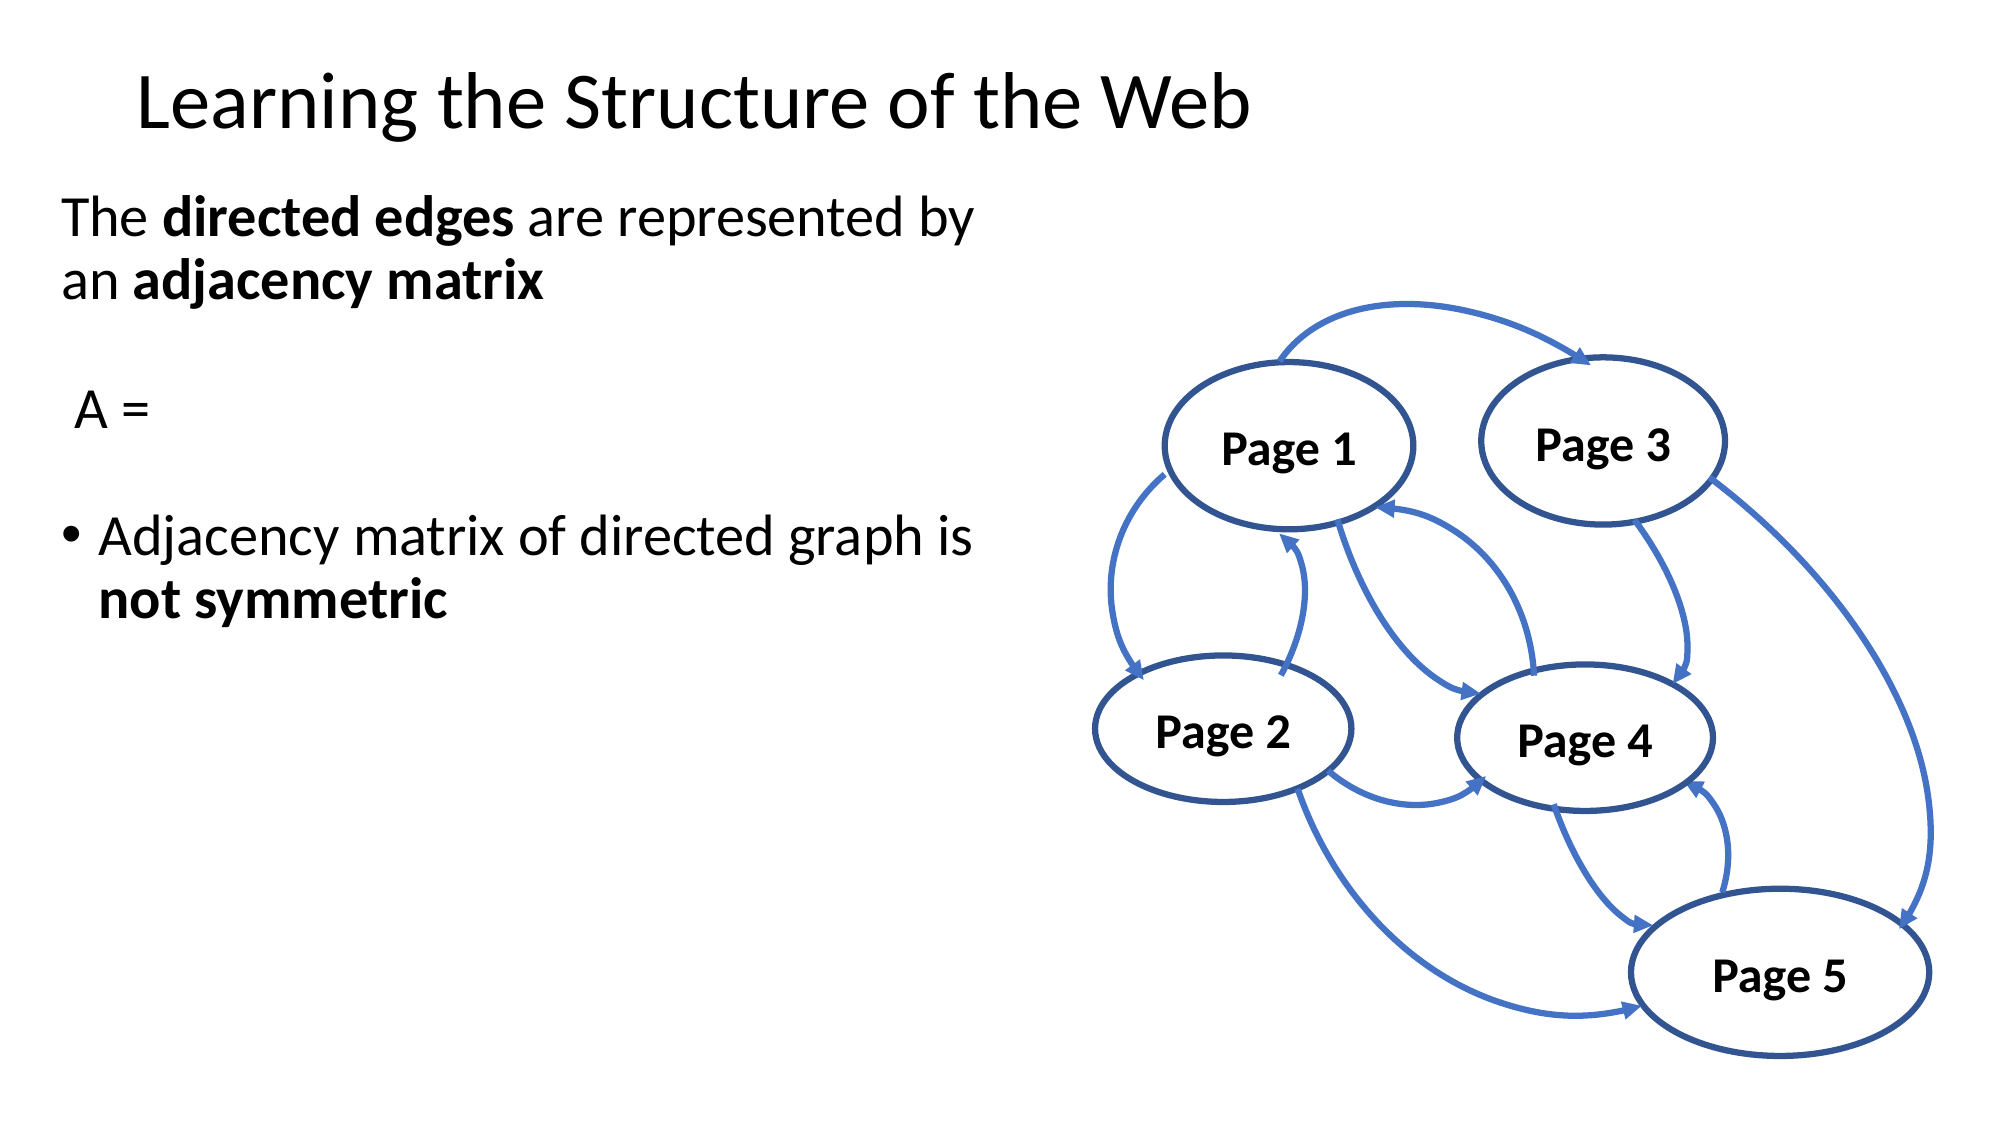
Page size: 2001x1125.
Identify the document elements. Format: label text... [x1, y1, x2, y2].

text_box Page 3 [1506, 356, 1727, 526]
text_box [1216, 533, 1306, 676]
text_box [1279, 303, 1591, 507]
text_box Page 5 [1630, 887, 1931, 1057]
text_box Page 4 [1456, 664, 1696, 811]
text_box [1327, 690, 1486, 806]
text_box [1297, 696, 1642, 1017]
text_box Page 1 [1163, 361, 1415, 531]
text_box [1561, 476, 1932, 929]
text_box [1655, 780, 1729, 893]
text_box [1579, 786, 1653, 933]
text_box [1577, 519, 1689, 684]
text_box [1375, 611, 1438, 686]
text_box [1442, 522, 1535, 680]
text_box Page 2 [1094, 654, 1353, 804]
text_box [1336, 490, 1481, 699]
text_box [1110, 473, 1253, 680]
title Learning the Structure of the Web [121, 50, 1847, 155]
